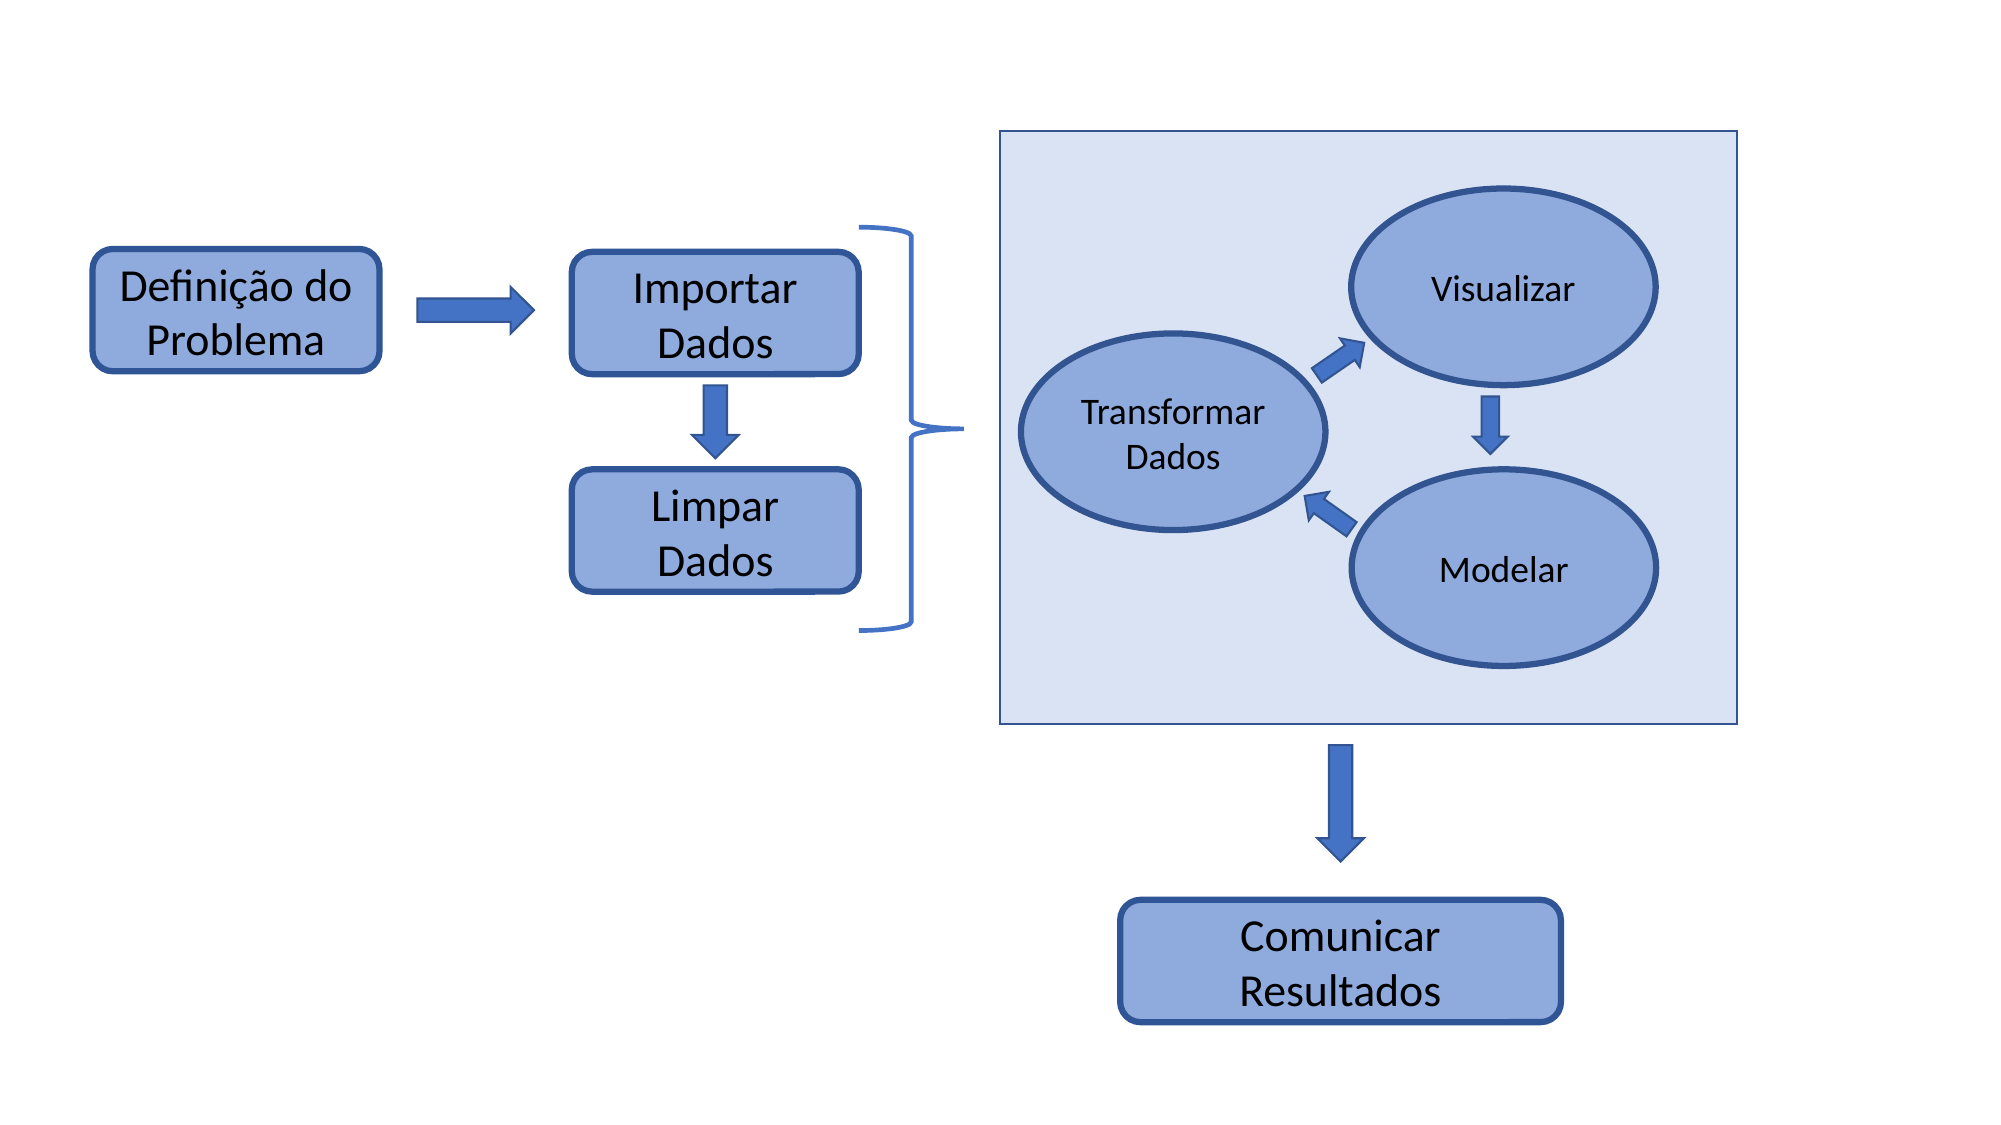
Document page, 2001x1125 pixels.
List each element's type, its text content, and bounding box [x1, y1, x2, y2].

text_box [416, 284, 536, 336]
text_box [999, 130, 1738, 725]
text_box Modelar [1350, 468, 1658, 667]
text_box Visualizar [1350, 187, 1657, 387]
text_box Comunicar Resultados [1119, 898, 1563, 1024]
text_box [858, 226, 964, 632]
text_box [689, 384, 742, 460]
text_box Limpar Dados [570, 468, 858, 593]
text_box Transformar Dados [1019, 332, 1327, 532]
text_box Definição do Problema [91, 247, 381, 373]
text_box [1303, 490, 1359, 538]
text_box [1470, 395, 1511, 456]
text_box Importar Dados [570, 250, 858, 376]
text_box [1310, 336, 1366, 385]
text_box [1314, 744, 1367, 864]
